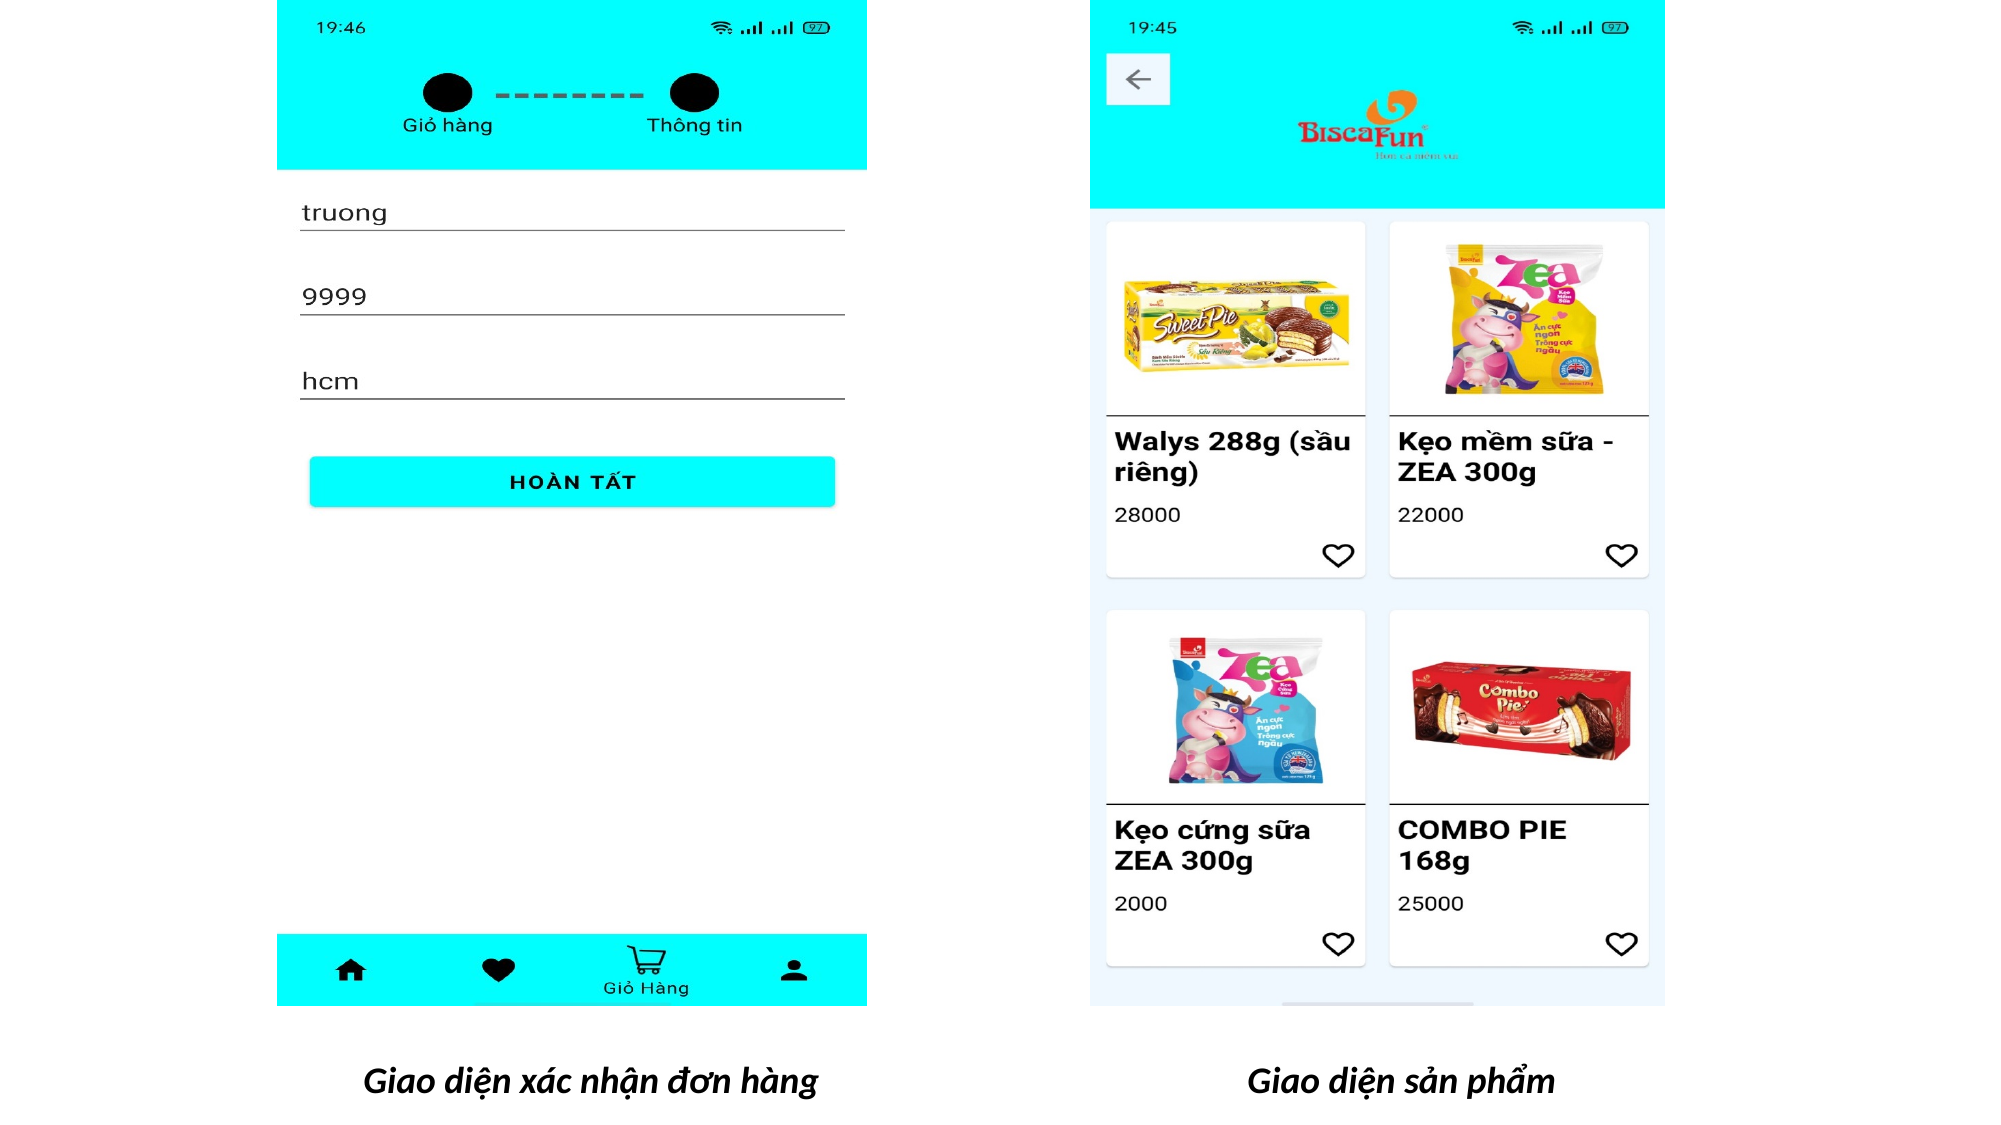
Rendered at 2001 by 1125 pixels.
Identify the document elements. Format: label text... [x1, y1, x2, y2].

picture [1090, 0, 1665, 1006]
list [277, 0, 867, 1006]
text_box Giao diện sản phẩm [1082, 1048, 1682, 1109]
text_box Giao diện xác nhận đơn hàng [198, 1048, 973, 1109]
